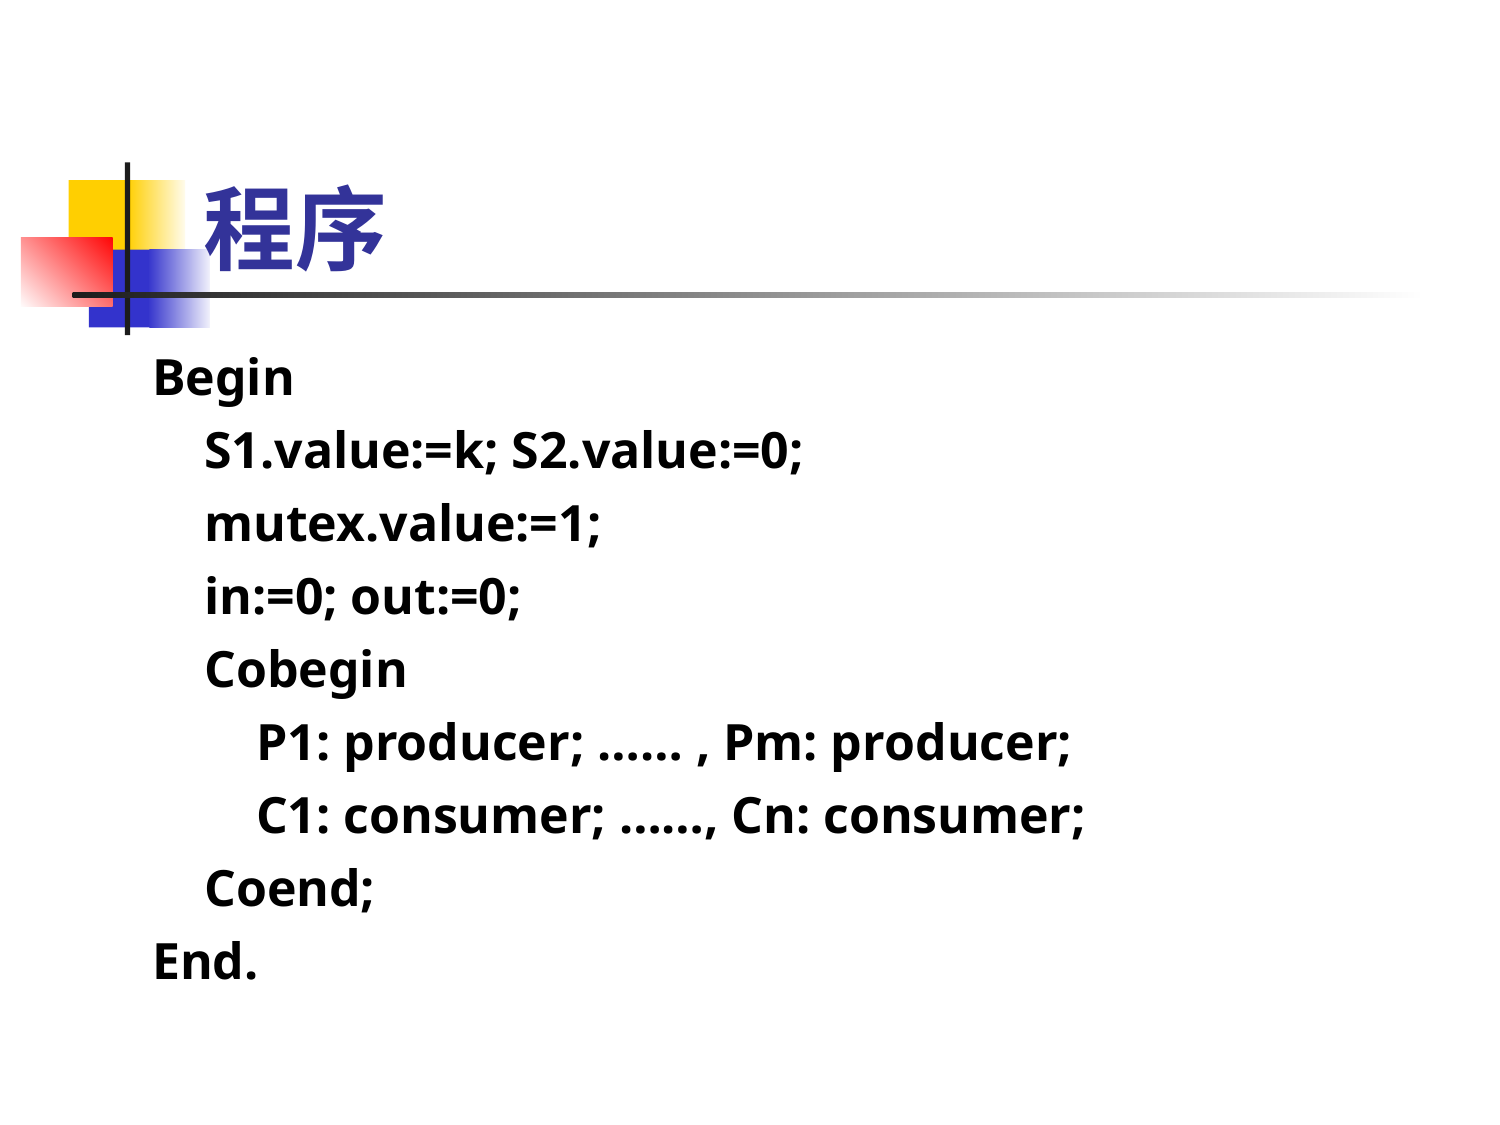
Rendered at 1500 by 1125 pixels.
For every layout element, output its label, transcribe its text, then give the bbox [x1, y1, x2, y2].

text_box Begin S1.value:=k; S2.value:=0; mutex.value:=1; in:=0; out:=0; Cobegin P1: producer; …… , Pm: producer; C1: consumer; ……, Cn: consumer; Coend; End. [137, 349, 1375, 997]
title 程序 [188, 101, 1468, 289]
